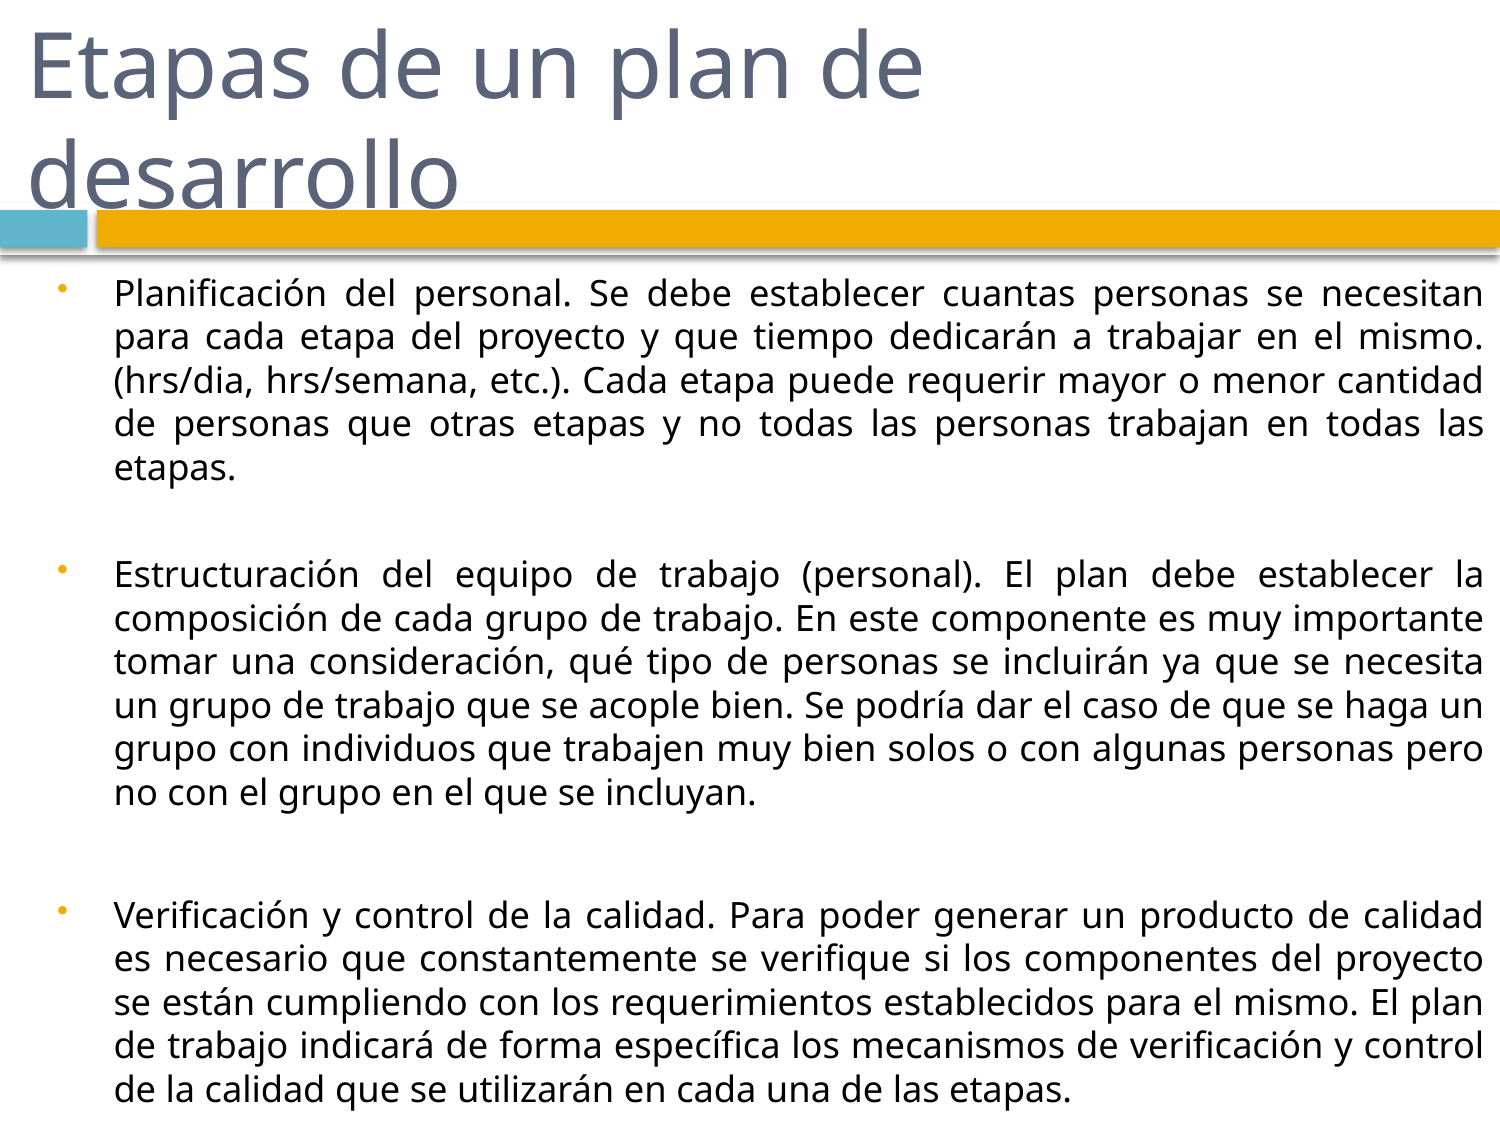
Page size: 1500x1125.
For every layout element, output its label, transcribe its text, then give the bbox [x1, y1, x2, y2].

list Planificación del personal. Se debe establecer cuantas personas se necesitan para cada etapa del proyecto y que tiempo dedicarán a trabajar en el mismo. (hrs/dia, hrs/semana, etc.). Cada etapa puede requerir mayor o menor cantidad de personas que otras etapas y no todas las personas trabajan en todas las etapas. Estructuración del equipo de trabajo (personal). El plan debe establecer la composición de cada grupo de trabajo. En este componente es muy importante tomar una consideración, qué tipo de personas se incluirán ya que se necesita un grupo de trabajo que se acople bien. Se podría dar el caso de que se haga un grupo con individuos que trabajen muy bien solos o con algunas personas pero no con el grupo en el que se incluyan. Verificación y control de la calidad. Para poder generar un producto de calidad es necesario que constantemente se verifique si los componentes del proyecto se están cumpliendo con los requerimientos establecidos para el mismo. El plan de trabajo indicará de forma específica los mecanismos de verificación y control de la calidad que se utilizarán en cada una de las etapas. [0, 262, 1500, 1125]
title Etapas de un plan de desarrollo [11, 35, 1350, 198]
